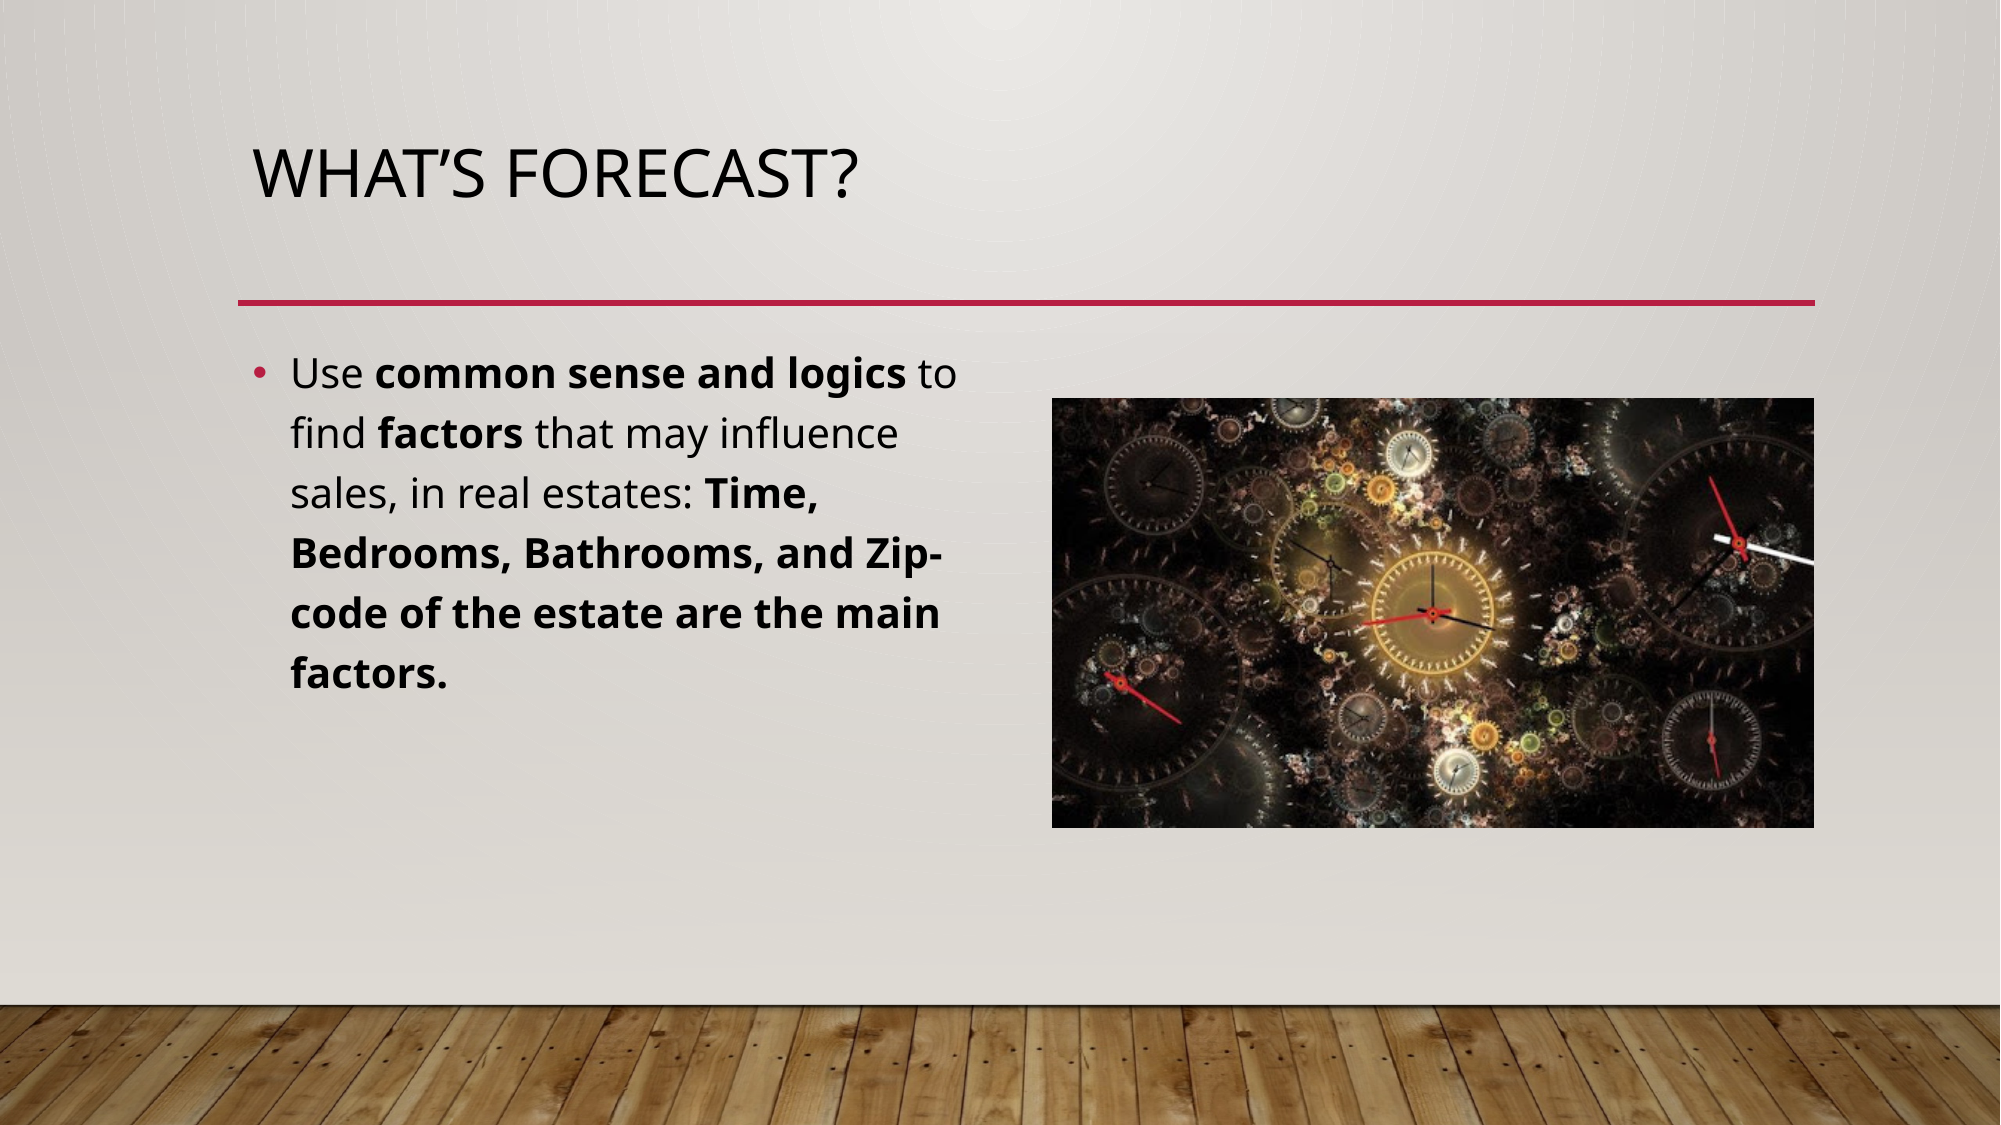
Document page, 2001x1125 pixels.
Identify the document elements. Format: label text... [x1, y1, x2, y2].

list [1051, 398, 1815, 828]
list Use common sense and logics to find factors that may influence sales, in real estates: Time, Bedrooms, Bathrooms, and Zip-code of the estate are the main factors. [237, 329, 1000, 896]
title What’s forecast? [237, 132, 1814, 306]
picture [0, 1005, 2000, 1125]
